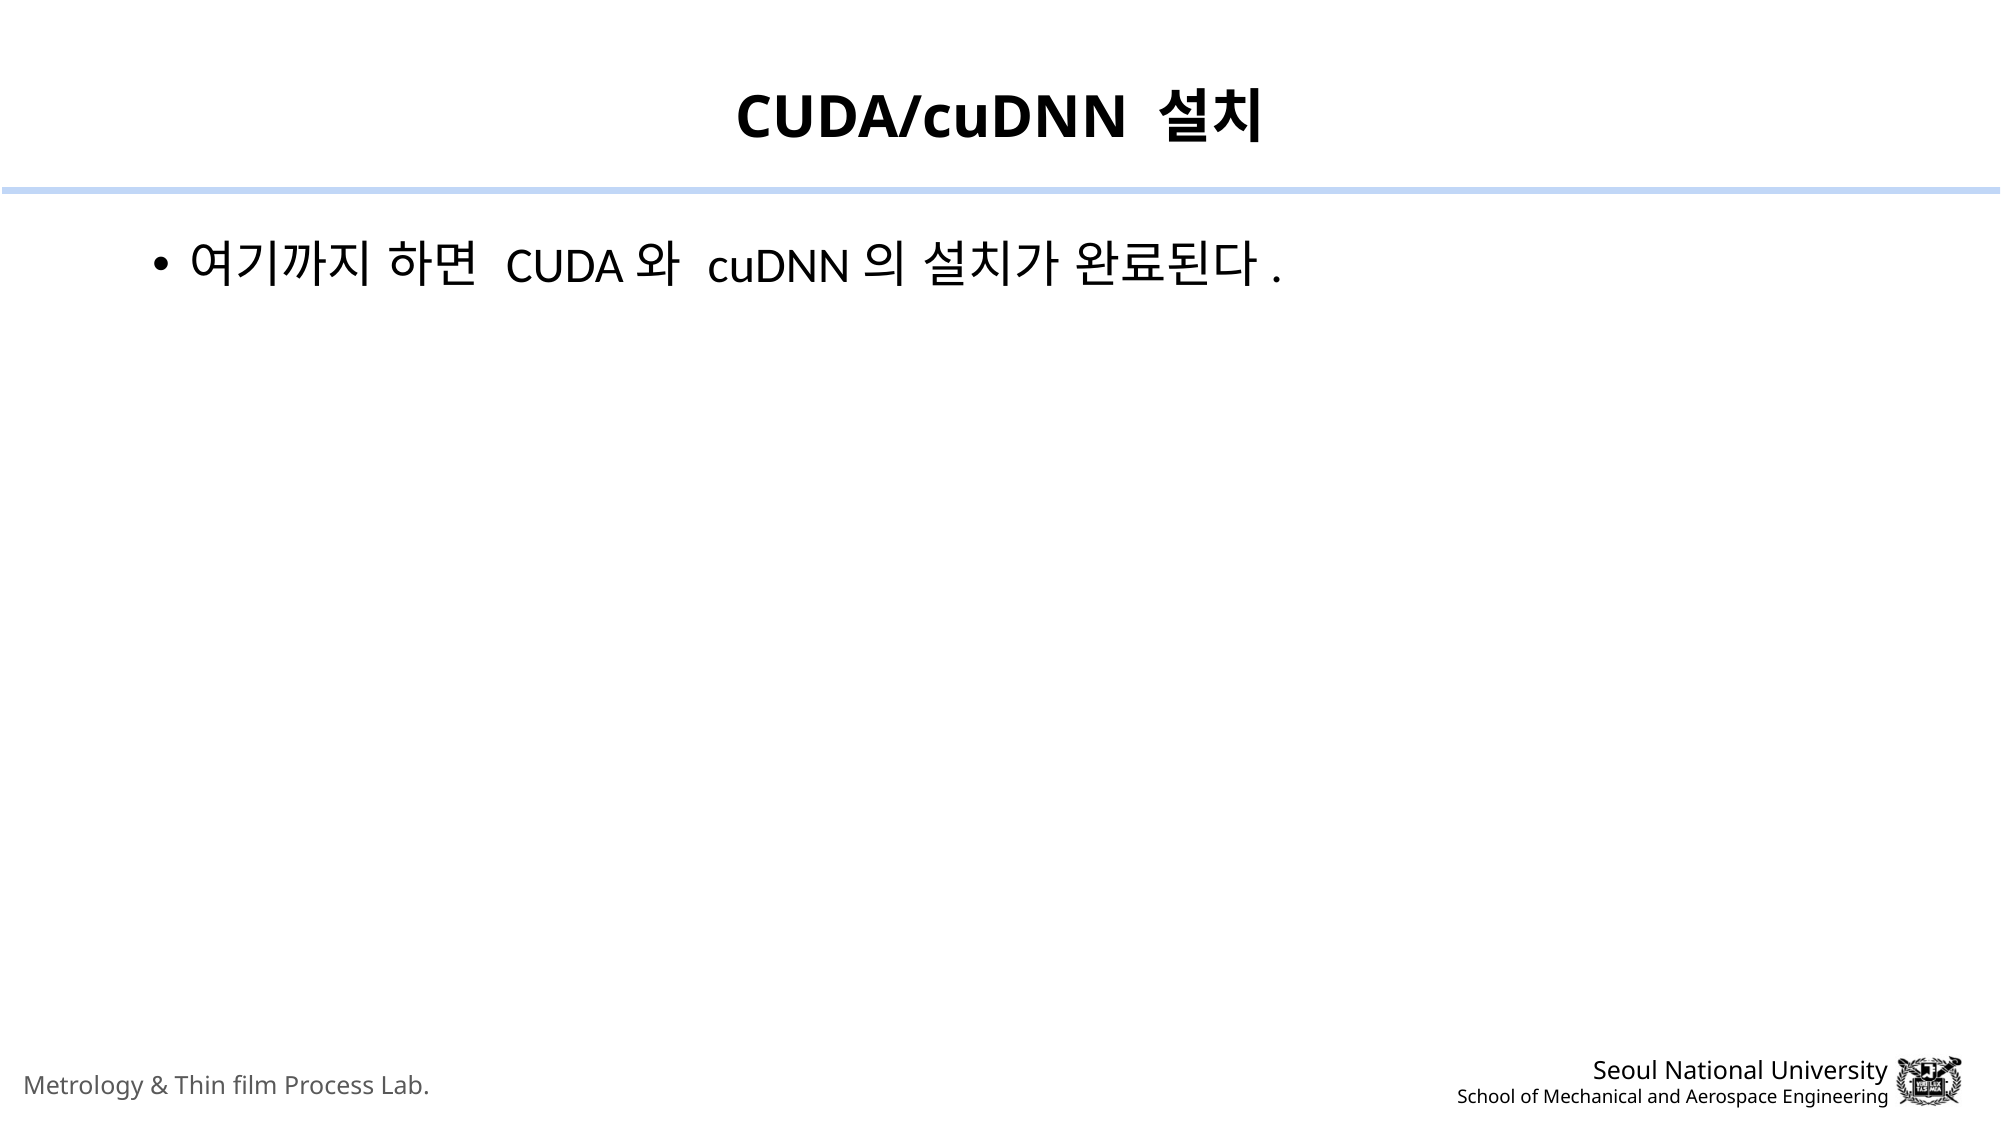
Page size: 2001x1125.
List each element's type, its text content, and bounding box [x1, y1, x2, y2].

title CUDA/cuDNN 설치 [137, 59, 1863, 177]
picture [1895, 1054, 1962, 1107]
list 여기까지 하면 CUDA와 cuDNN의 설치가 완료된다. [137, 231, 1863, 1014]
